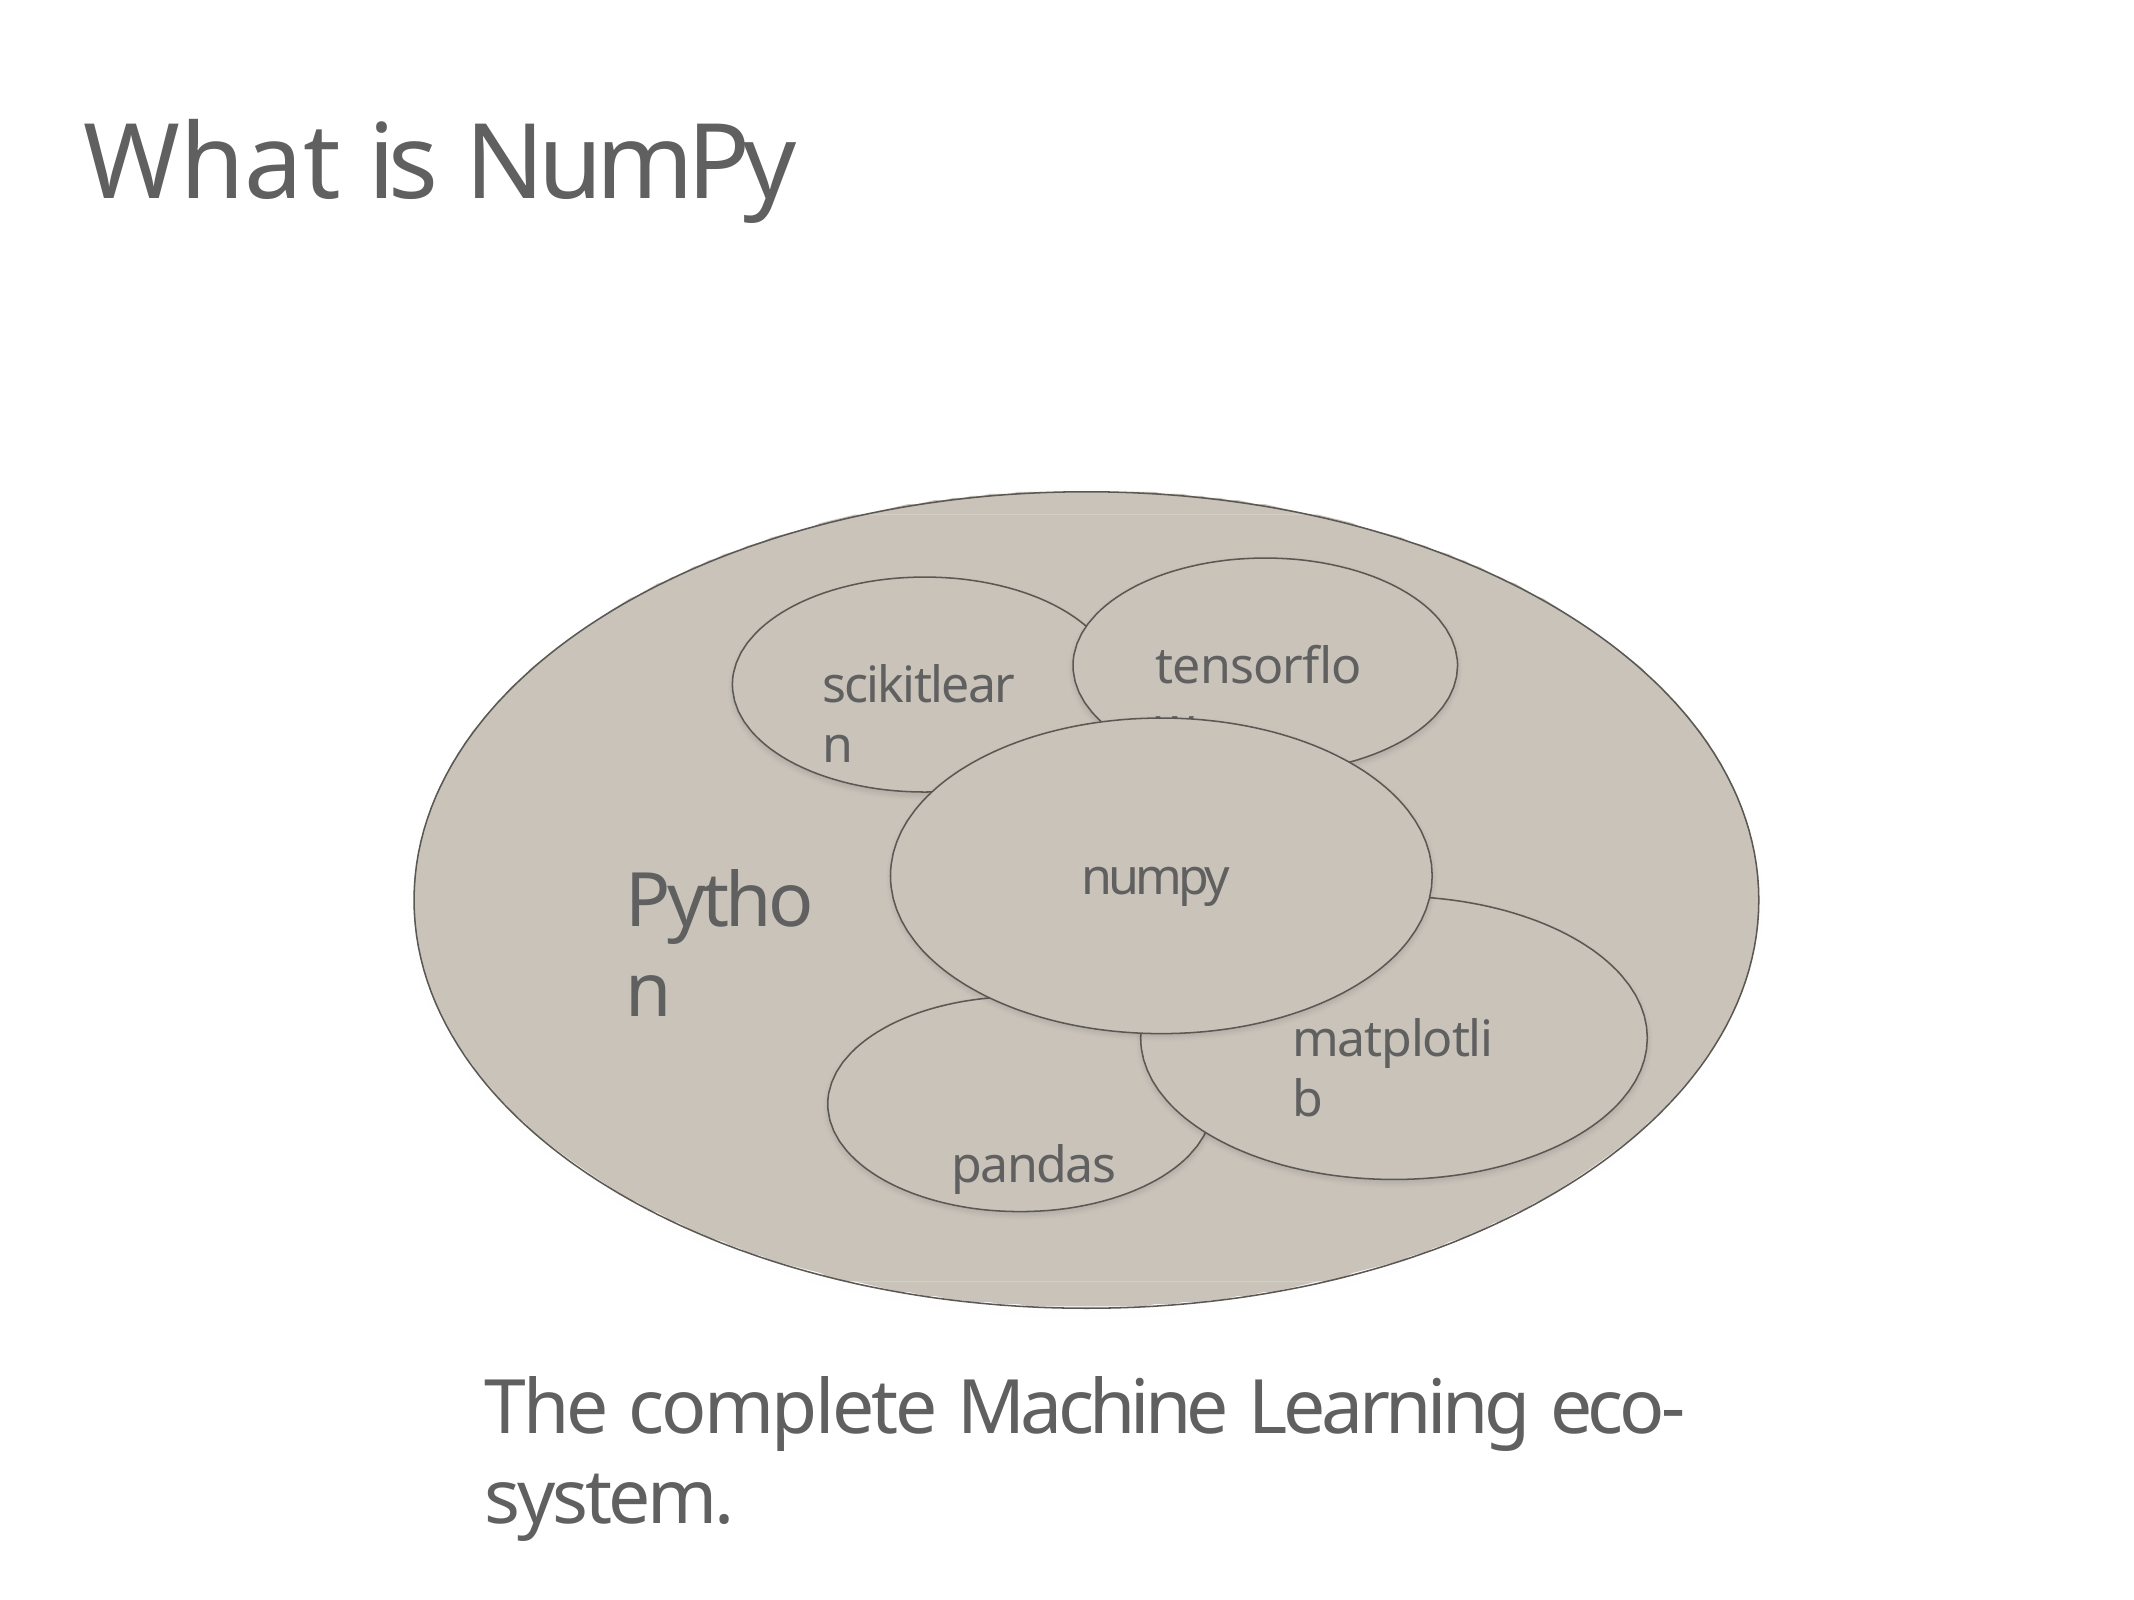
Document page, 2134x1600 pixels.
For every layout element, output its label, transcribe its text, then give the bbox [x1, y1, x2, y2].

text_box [721, 569, 1057, 806]
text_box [1062, 550, 1469, 787]
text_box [403, 484, 1770, 1322]
title What is NumPy [78, 92, 1845, 362]
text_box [880, 710, 1443, 1048]
text_box The complete Machine Learning eco-system. [482, 1356, 1840, 1539]
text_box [817, 889, 1658, 1226]
